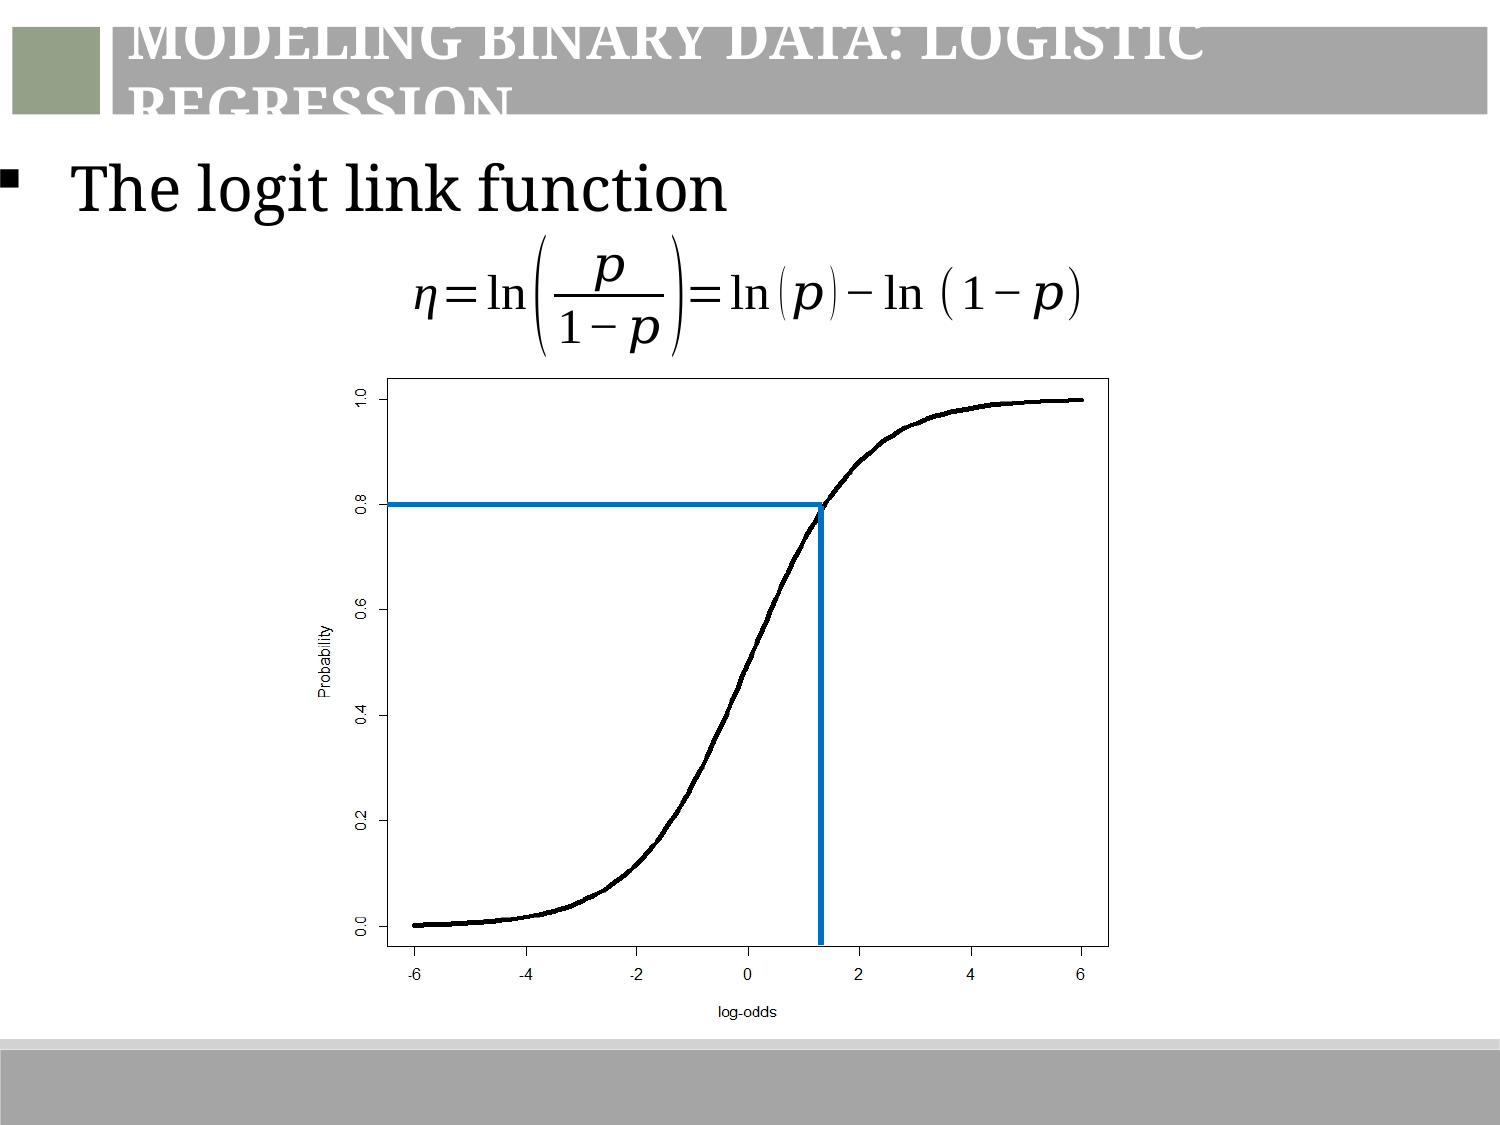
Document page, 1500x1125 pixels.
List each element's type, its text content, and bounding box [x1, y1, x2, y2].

text_box The logit link function [0, 141, 745, 232]
text_box [11, 26, 101, 116]
picture [311, 373, 1122, 1032]
text_box Modeling Binary Data: Logistic Regression [111, 26, 1489, 116]
